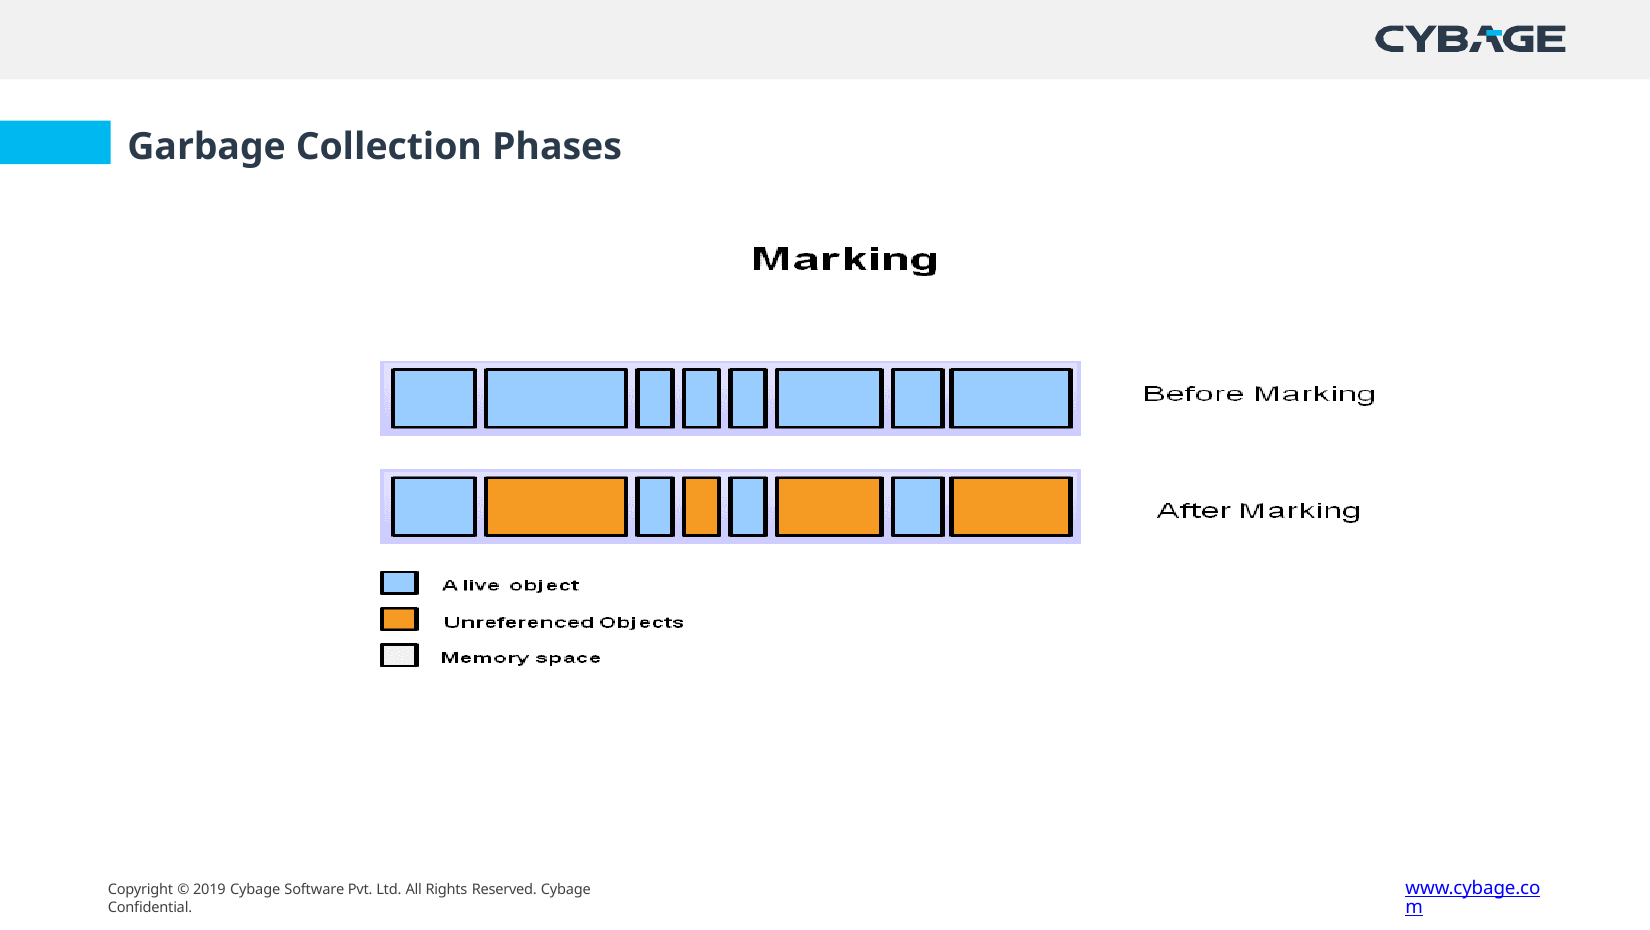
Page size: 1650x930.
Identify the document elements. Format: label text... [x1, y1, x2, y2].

text_box www.cybage.com [1403, 872, 1551, 902]
picture [380, 247, 1374, 667]
text_box Garbage Collection Phases [125, 120, 629, 168]
footer Copyright © 2019 Cybage Software Pvt. Ltd. All Rights Reserved. Cybage Confidential. [105, 877, 629, 930]
text_box [0, 120, 111, 165]
